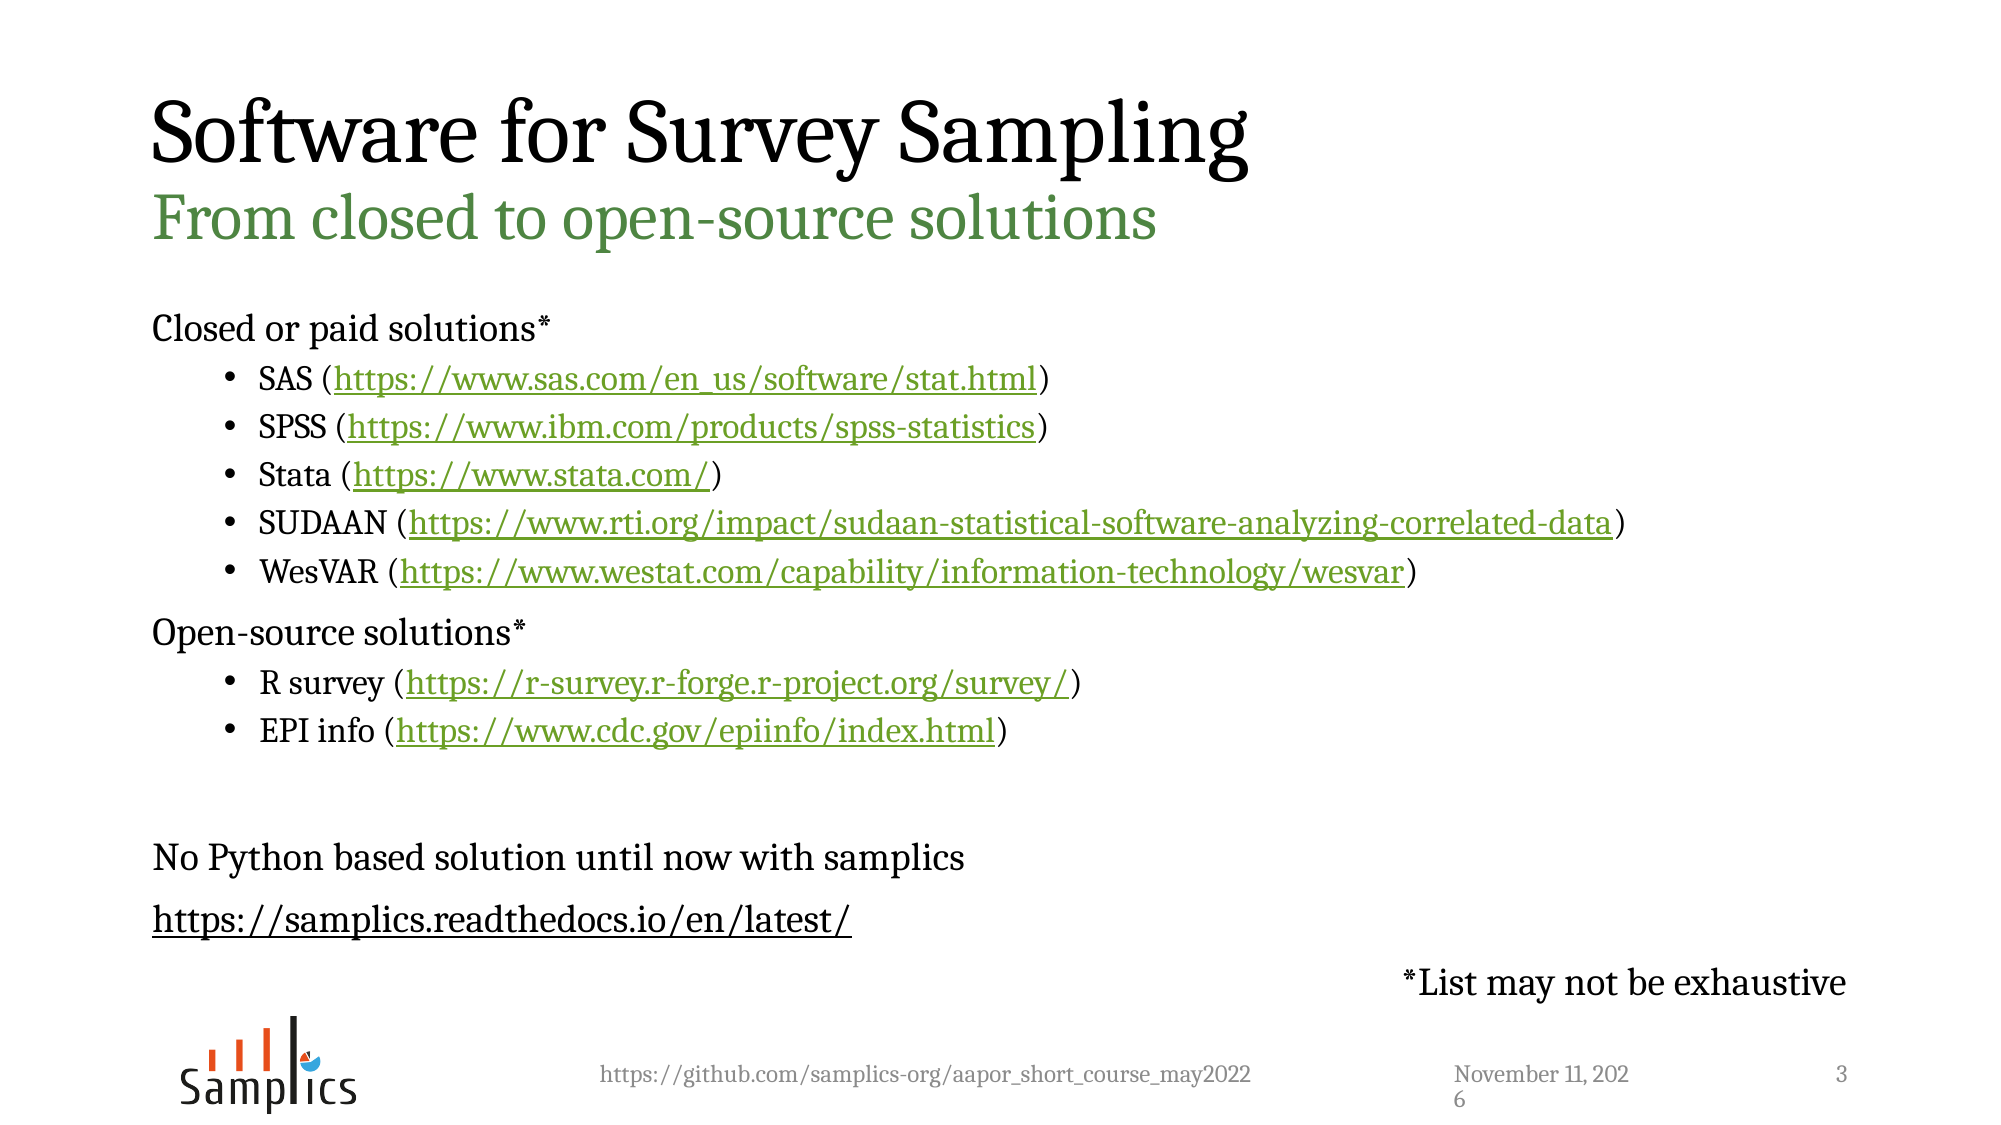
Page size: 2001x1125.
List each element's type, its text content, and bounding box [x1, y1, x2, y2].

footer https://github.com/samplics-org/aapor_short_course_may2022 [426, 1042, 1426, 1103]
slide_number 3 [1674, 1042, 1863, 1103]
picture [137, 1014, 400, 1125]
list Closed or paid solutions* SAS (https://www.sas.com/en_us/software/stat.html) SPSS (https://www.ibm.com/products/spss-statistics) Stata (https://www.stata.com/) SUDAAN (https://www.rti.org/impact/sudaan-statistical-software-analyzing-correlated-data) WesVAR (https://www.westat.com/capability/information-technology/wesvar) Open-source solutions* R survey (https://r-survey.r-forge.r-project.org/survey/) EPI info (https://www.cdc.gov/epiinfo/index.html) No Python based solution until now with samplics https://samplics.readthedocs.io/en/latest/ *List may not be exhaustive [137, 299, 1863, 1014]
title Software for Survey Sampling From closed to open-source solutions [137, 59, 1863, 278]
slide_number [1438, 1042, 1649, 1103]
